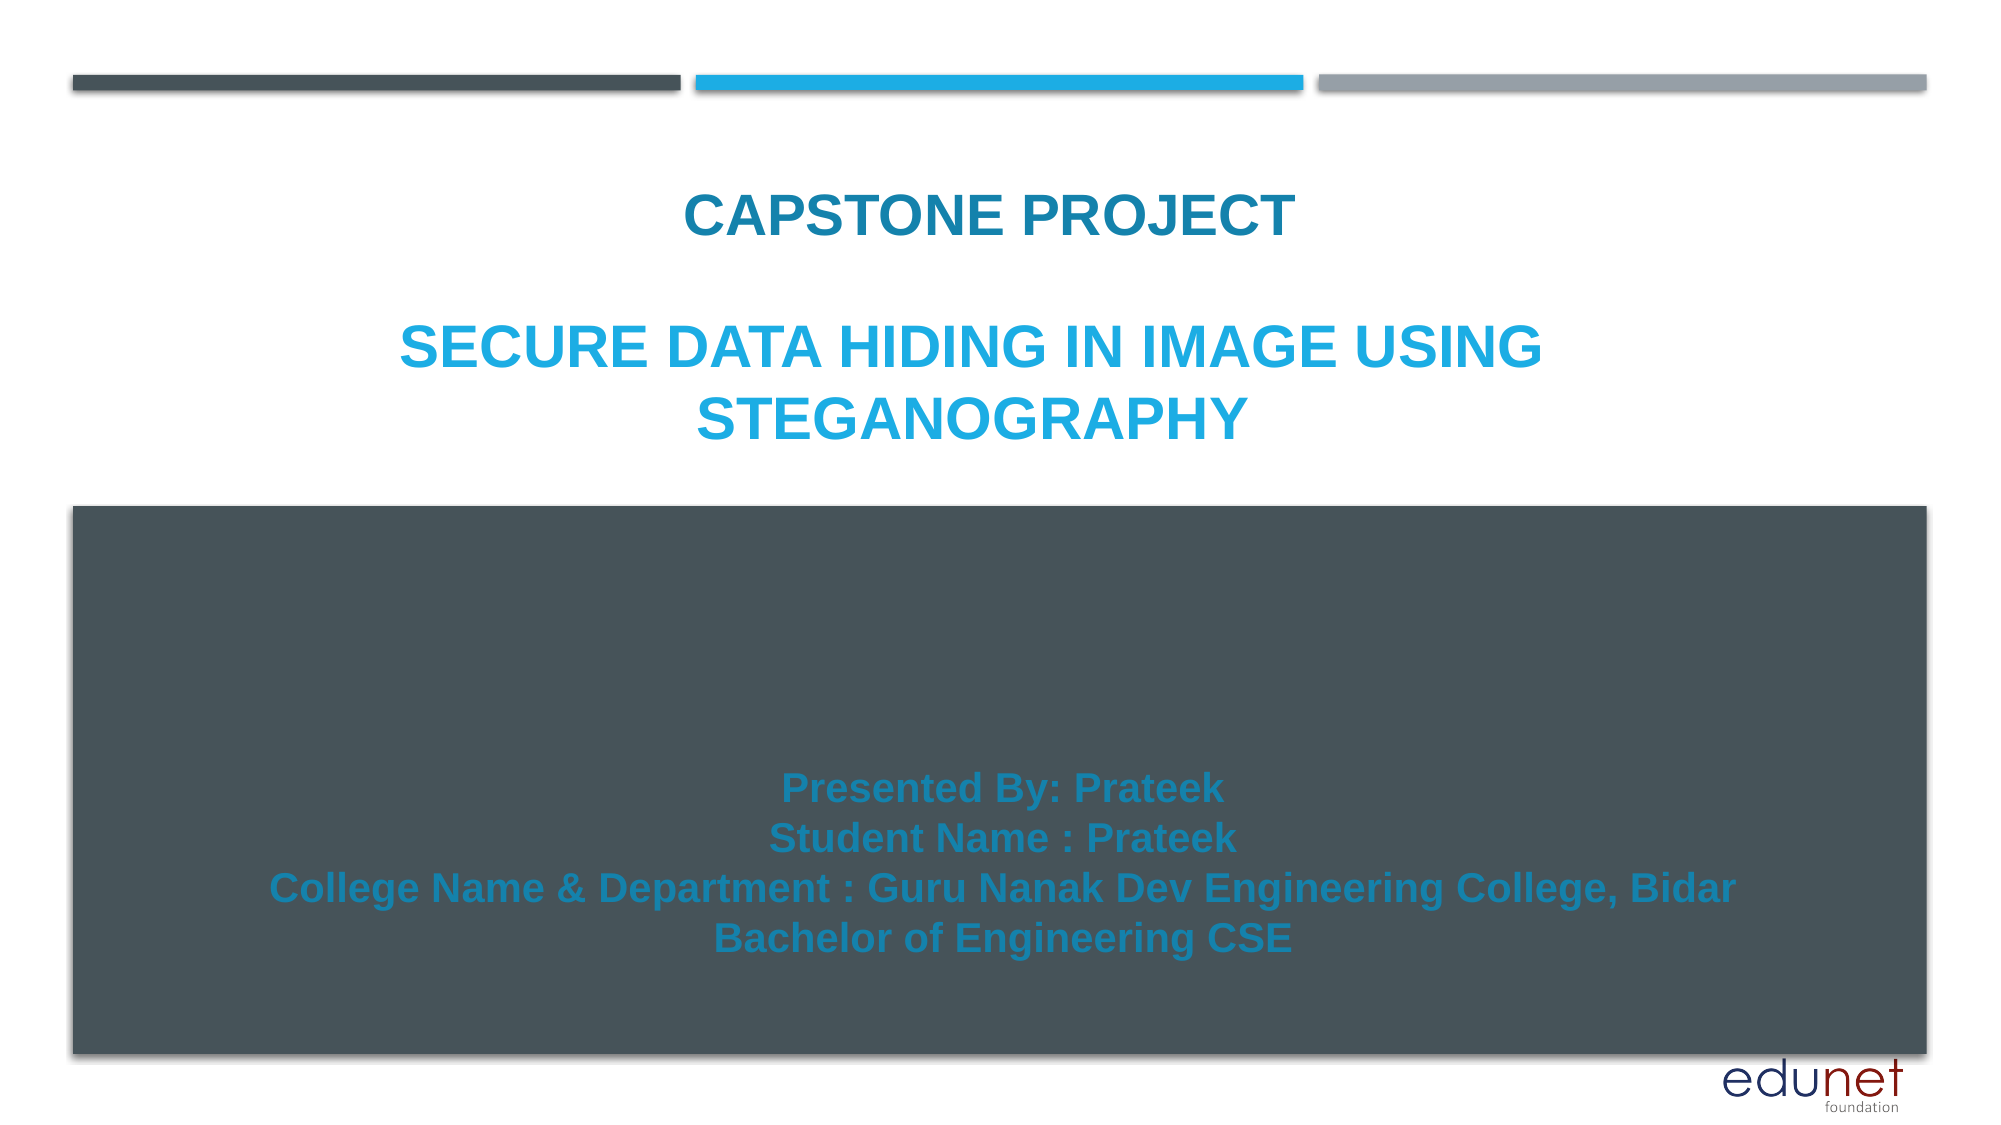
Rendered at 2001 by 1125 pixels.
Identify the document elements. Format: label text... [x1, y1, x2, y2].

picture [1719, 1056, 1905, 1116]
text_box Presented By: Prateek Student Name : Prateek College Name & Department : Guru Nanak Dev Engineering College, Bidar Bachelor of Engineering CSE [77, 753, 1929, 1019]
text_box CAPSTONE PROJECT [0, 169, 2000, 255]
title Secure Data hiding in image using steganography [222, 298, 1723, 460]
